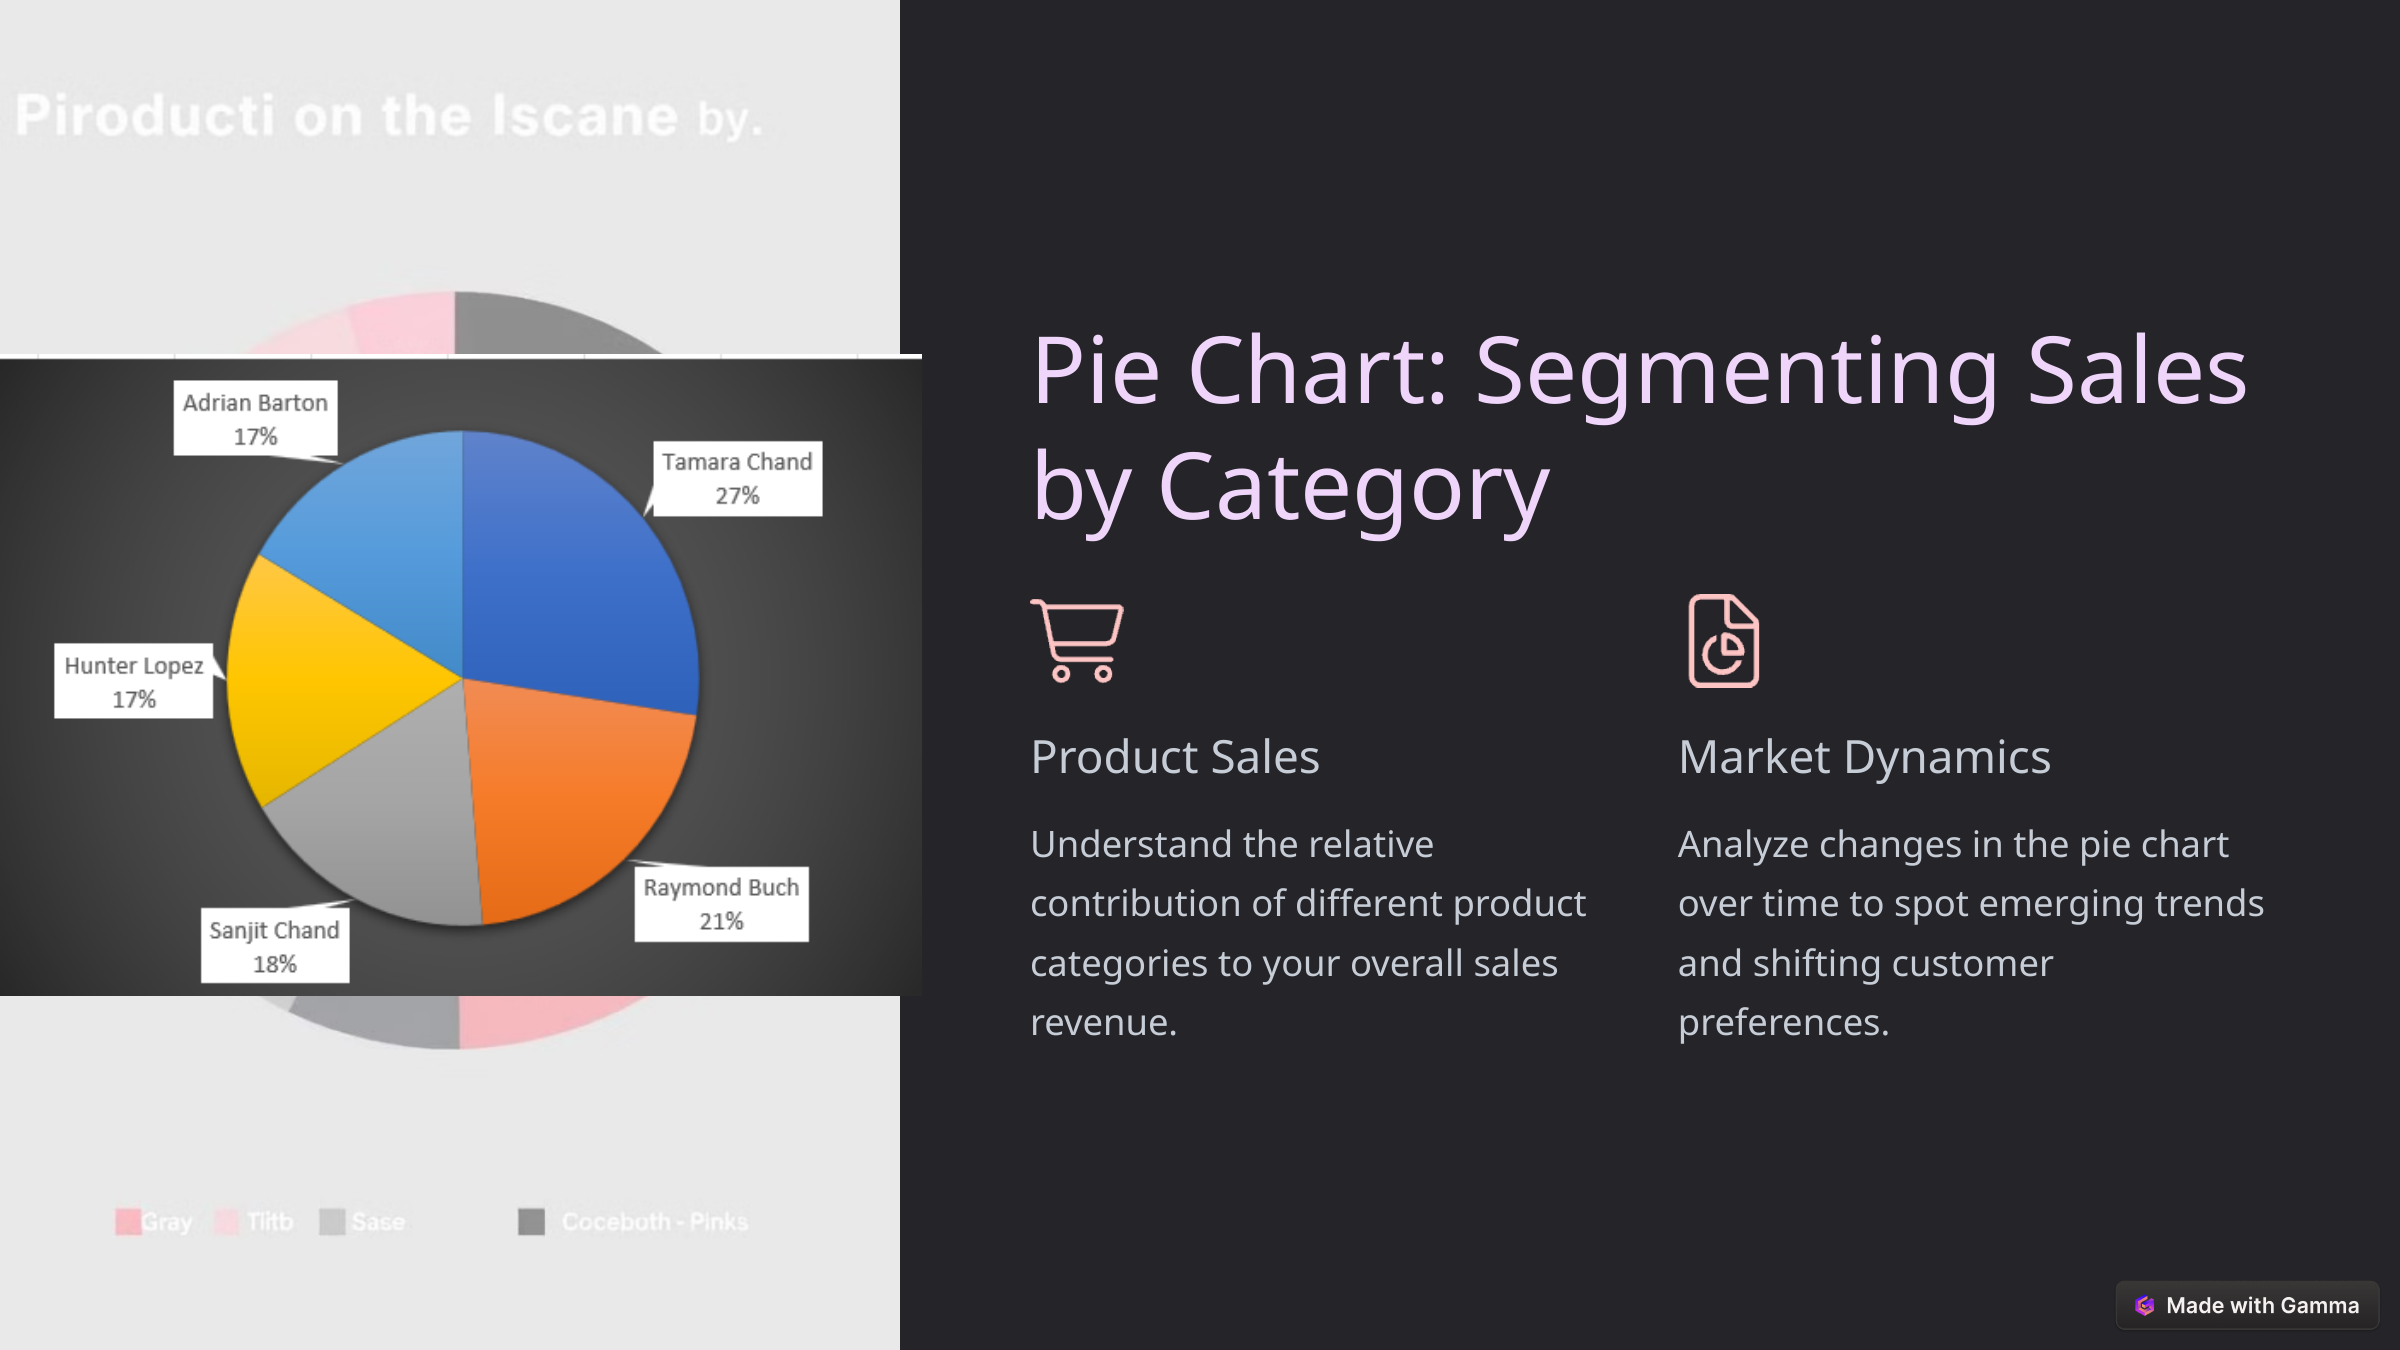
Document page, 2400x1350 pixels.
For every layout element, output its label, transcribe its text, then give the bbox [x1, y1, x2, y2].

text_box Pie Chart: Segmenting Sales by Category [1030, 306, 2270, 539]
text_box Product Sales [1030, 724, 1496, 783]
text_box Analyze changes in the pie chart over time to spot emerging trends and shifting customer preferences. [1677, 805, 2270, 1044]
picture [0, 0, 922, 1350]
picture [1030, 594, 1124, 688]
picture [2106, 1271, 2389, 1339]
picture [1677, 594, 1771, 688]
text_box Understand the relative contribution of different product categories to your overall sales revenue. [1030, 805, 1622, 1044]
text_box Market Dynamics [1677, 724, 2143, 783]
